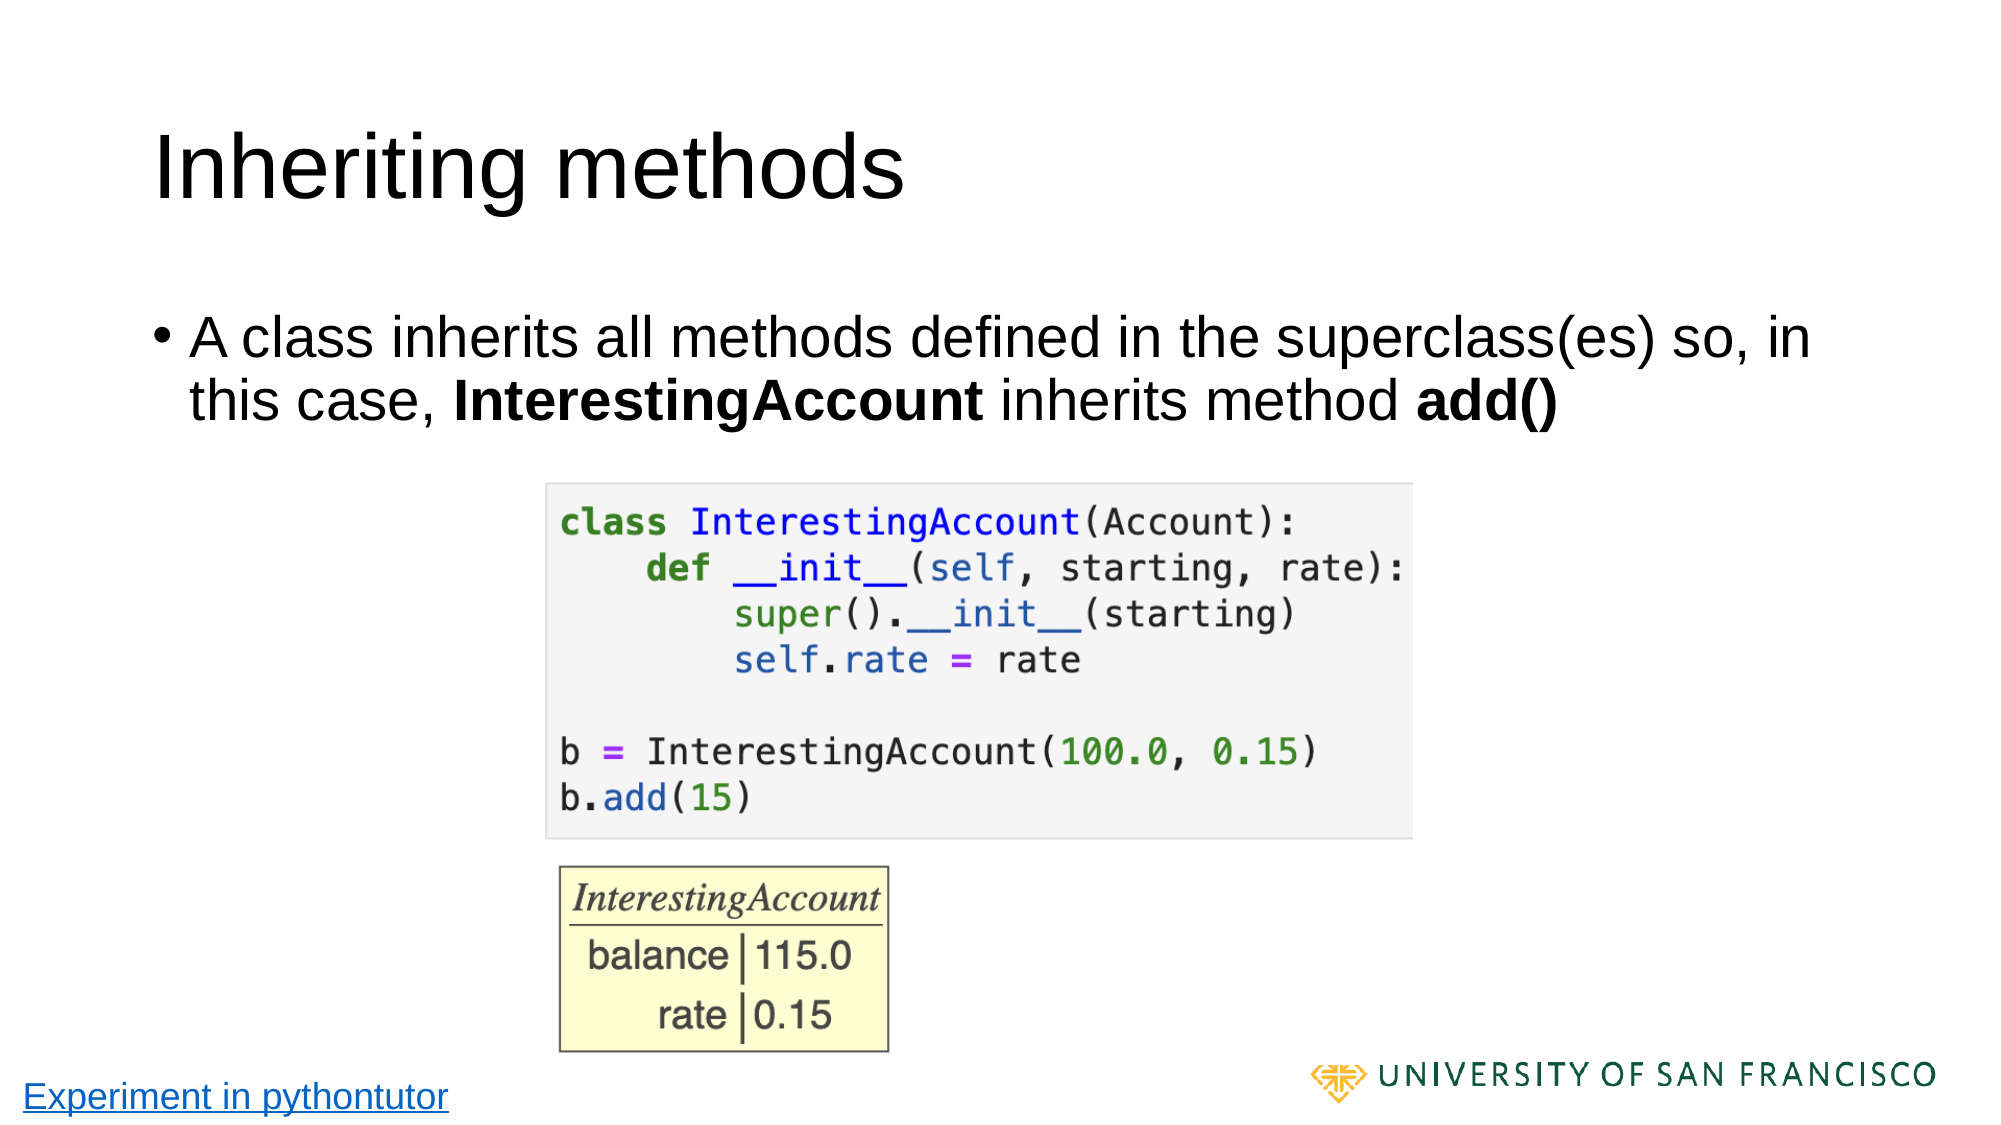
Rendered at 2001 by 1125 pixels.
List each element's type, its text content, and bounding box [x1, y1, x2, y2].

title Inheriting methods [137, 59, 1863, 278]
list A class inherits all methods defined in the superclass(es) so, in this case, InterestingAccount inherits method add() [137, 299, 1863, 1014]
text_box Experiment in pythontutor [7, 1064, 465, 1125]
picture [541, 474, 1413, 1065]
